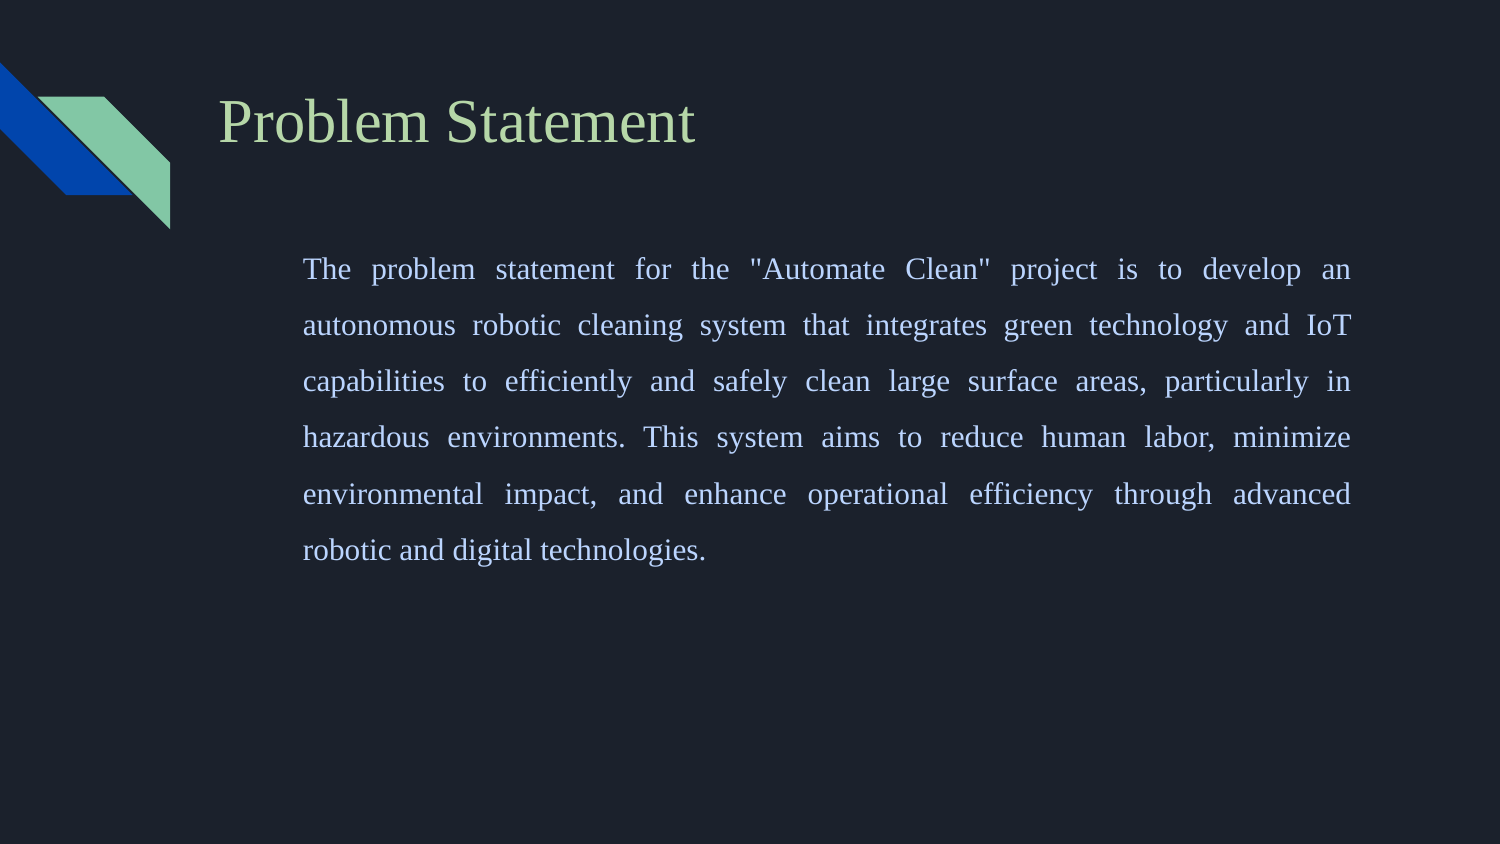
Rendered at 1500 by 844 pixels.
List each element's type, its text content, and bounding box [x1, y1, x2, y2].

title Problem Statement [203, 64, 1359, 215]
list The problem statement for the "Automate Clean" project is to develop an autonomous robotic cleaning system that integrates green technology and IoT capabilities to efficiently and safely clean large surface areas, particularly in hazardous environments. This system aims to reduce human labor, minimize environmental impact, and enhance operational efficiency through advanced robotic and digital technologies. [212, 214, 1368, 735]
